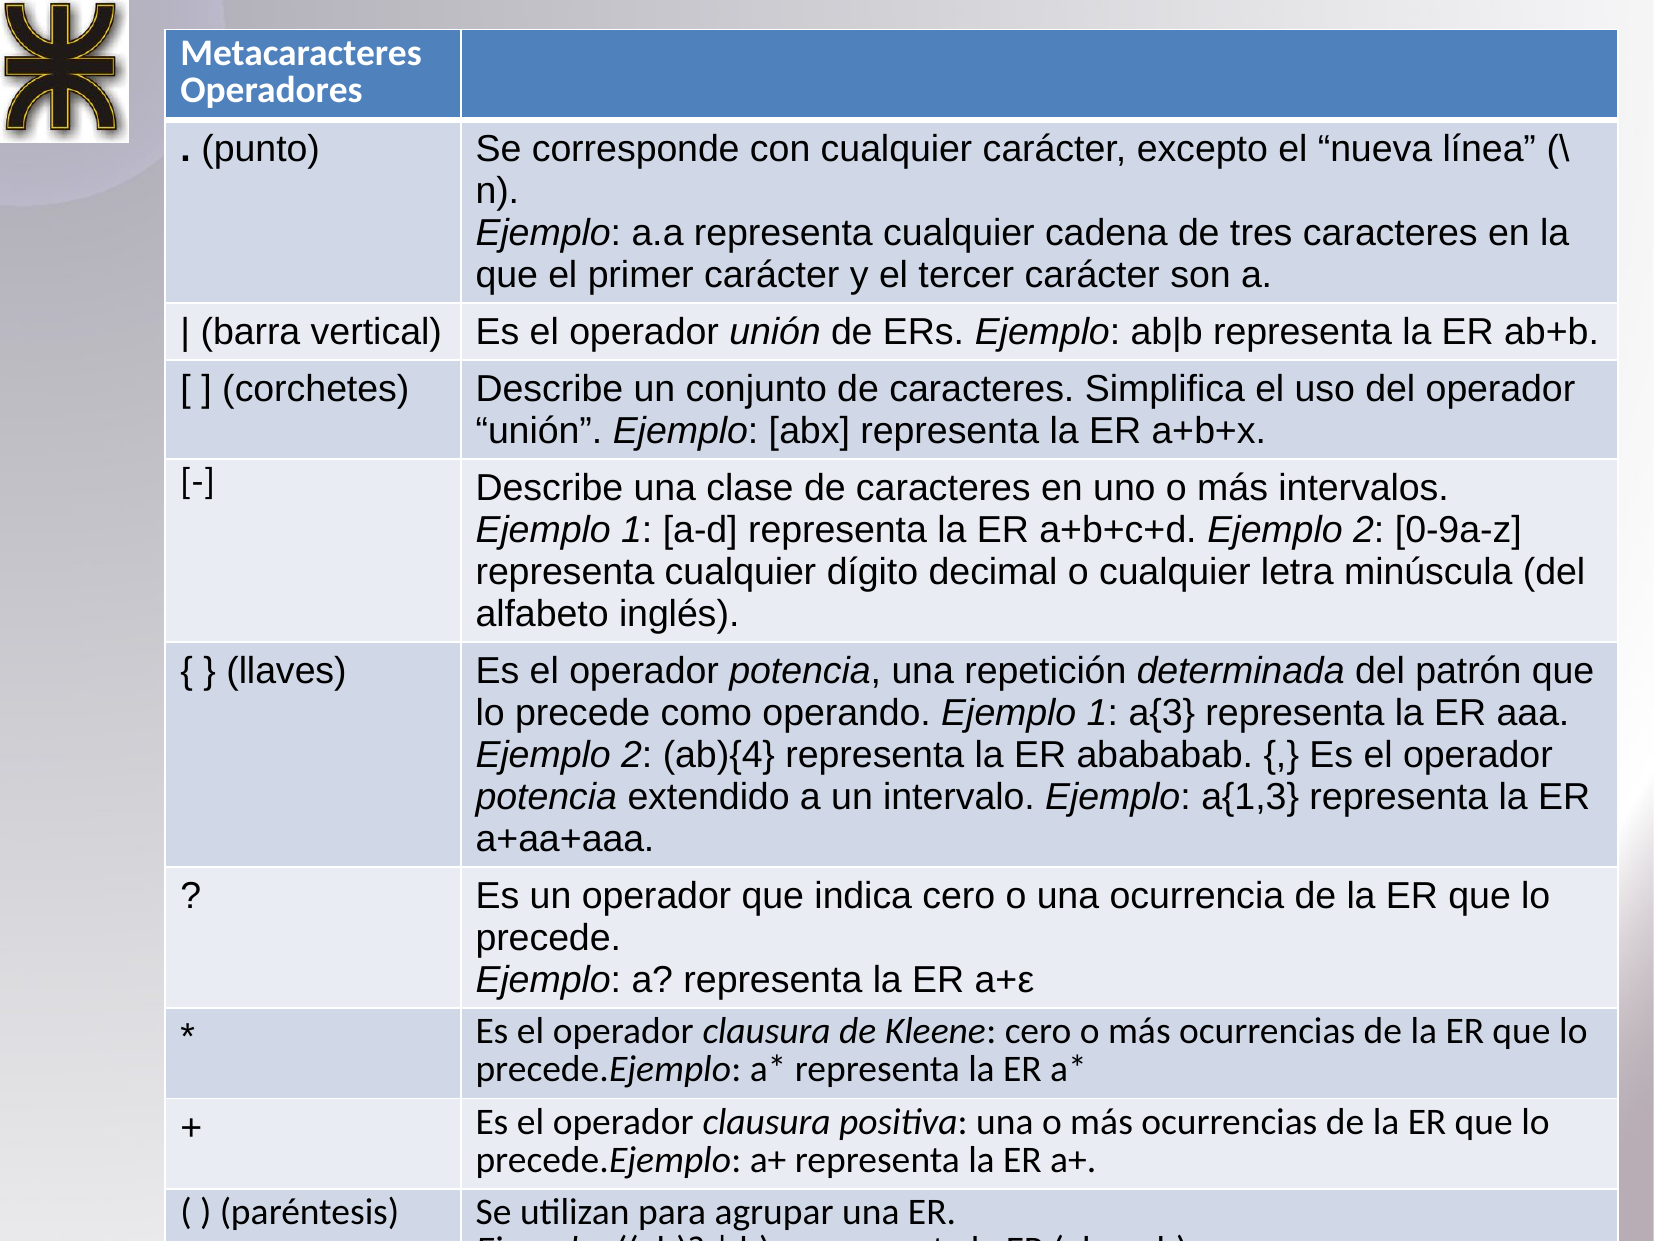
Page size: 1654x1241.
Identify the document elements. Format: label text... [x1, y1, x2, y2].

table_cell [-] [166, 460, 460, 641]
table_cell Es el operador clausura de Kleene: cero o más ocurrencias de la ER que lo precede.Ejemplo: a* representa la ER a* [462, 1009, 1617, 1098]
table_cell Se corresponde con cualquier carácter, excepto el “nueva línea” (\n). Ejemplo: a.a representa cualquier cadena de tres caracteres en la que el primer carácter y el tercer carácter son a. [462, 123, 1617, 302]
table_header Metacaracteres Operadores [166, 30, 460, 117]
table_cell Se utilizan para agrupar una ER. Ejemplo: ((ab)? | b)+ representa la ER (ab+ε+b)+. [462, 1190, 1617, 1241]
table_header [462, 30, 1617, 117]
table_cell { } (llaves) [166, 643, 460, 866]
table_cell Es el operador clausura positiva: una o más ocurrencias de la ER que lo precede.Ejemplo: a+ representa la ER a+. [462, 1099, 1617, 1188]
table_cell ? [166, 868, 460, 1007]
table_cell Describe un conjunto de caracteres. Simplifica el uso del operador “unión”. Ejemplo: [abx] representa la ER a+b+x. [462, 361, 1617, 458]
table_cell [ ] (corchetes) [166, 361, 460, 458]
table_cell Es el operador potencia, una repetición determinada del patrón que lo precede como operando. Ejemplo 1: a{3} representa la ER aaa. Ejemplo 2: (ab){4} representa la ER abababab. {,} Es el operador potencia extendido a un intervalo. Ejemplo: a{1,3} representa la ER a+aa+aaa. [462, 643, 1617, 866]
table_cell | (barra vertical) [166, 304, 460, 359]
table_cell Es el operador unión de ERs. Ejemplo: ab|b representa la ER ab+b. [462, 304, 1617, 359]
table_cell Es un operador que indica cero o una ocurrencia de la ER que lo precede. Ejemplo: a? representa la ER a+ε [462, 868, 1617, 1007]
table_cell ( ) (paréntesis) [166, 1190, 460, 1241]
table_cell + [166, 1099, 460, 1188]
table_cell . (punto) [166, 123, 460, 302]
picture [0, 0, 1654, 1241]
table_cell * [166, 1009, 460, 1098]
table_cell Describe una clase de caracteres en uno o más intervalos. Ejemplo 1: [a-d] representa la ER a+b+c+d. Ejemplo 2: [0-9a-z] representa cualquier dígito decimal o cualquier letra minúscula (del alfabeto inglés). [462, 460, 1617, 641]
